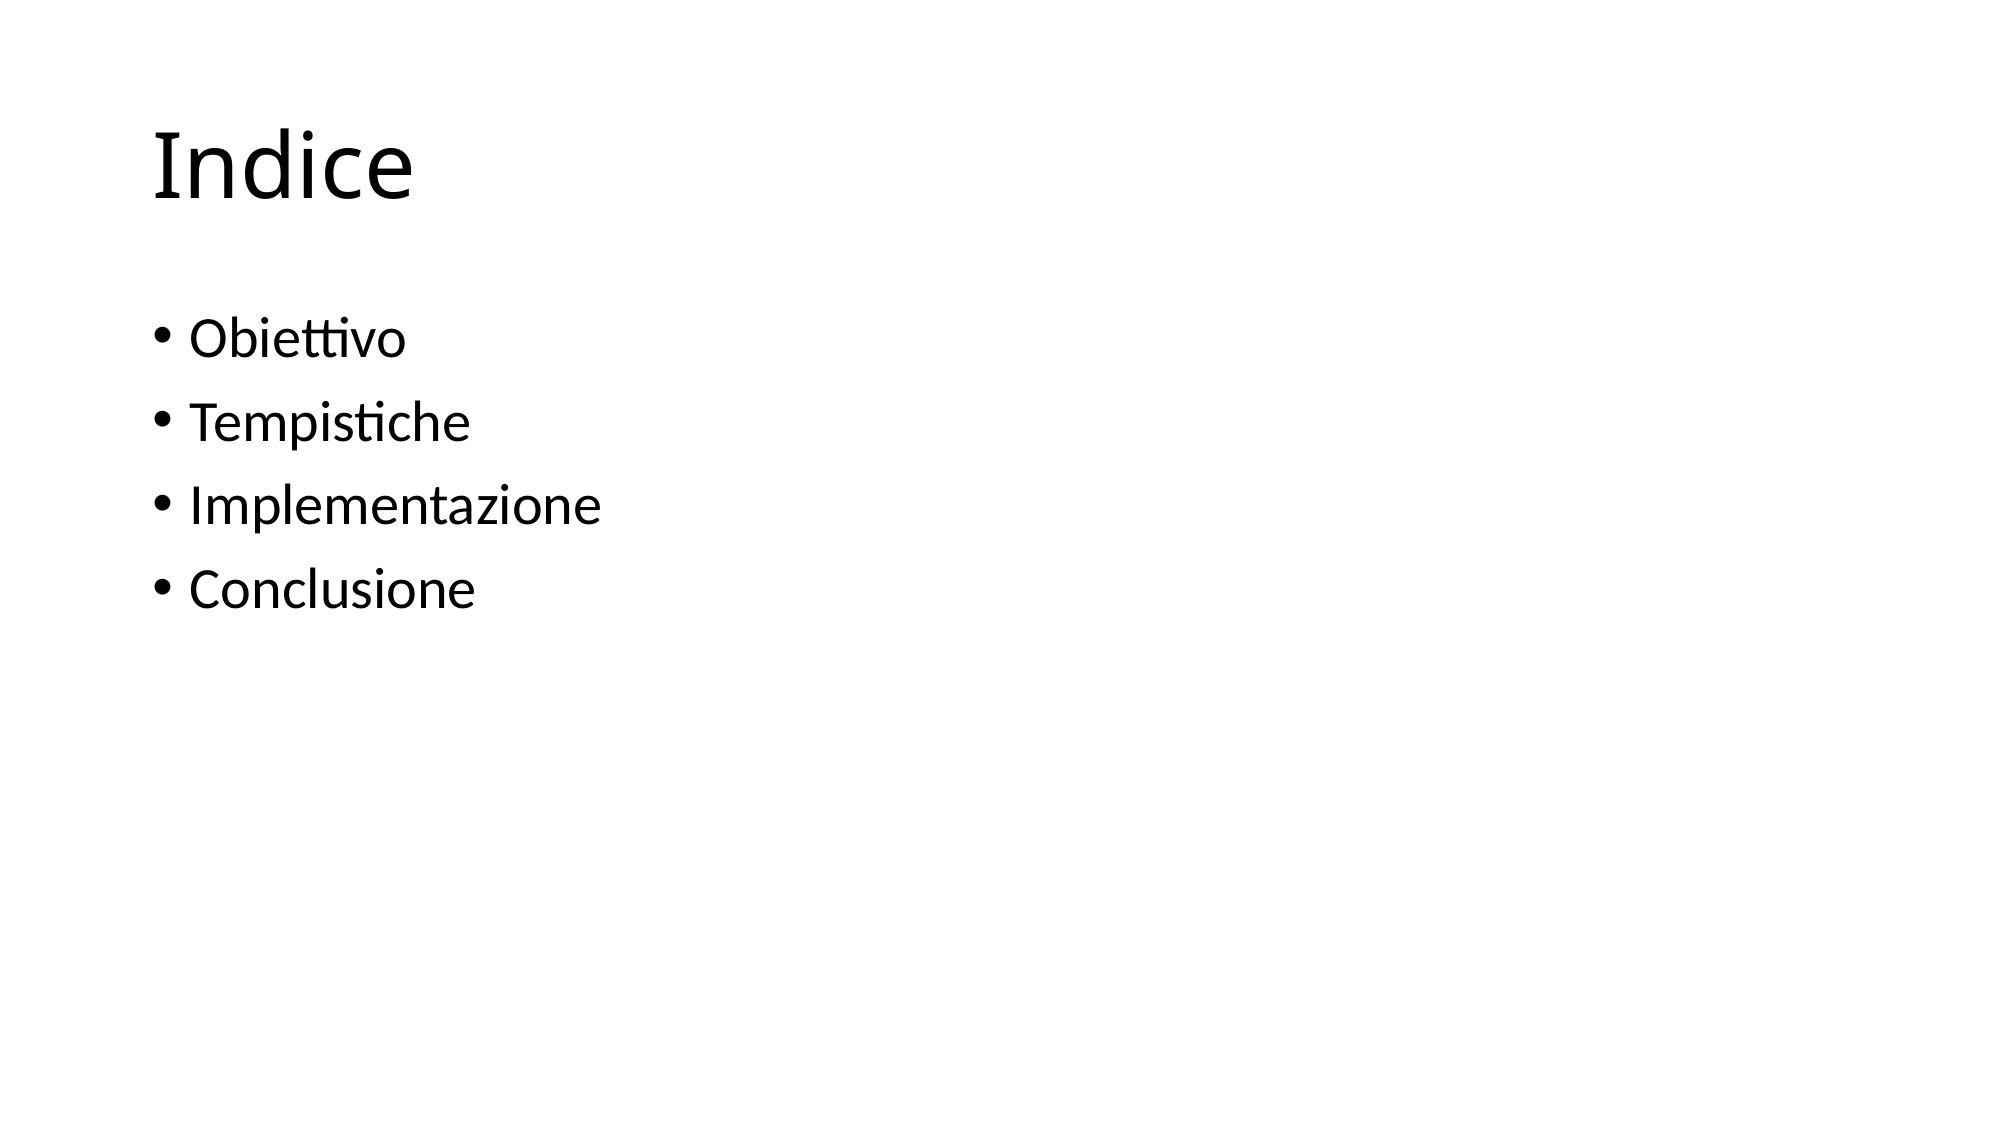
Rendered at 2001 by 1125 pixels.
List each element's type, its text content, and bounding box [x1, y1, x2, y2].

list Obiettivo Tempistiche Implementazione Conclusione [137, 299, 1863, 1014]
title Indice [137, 59, 1863, 278]
